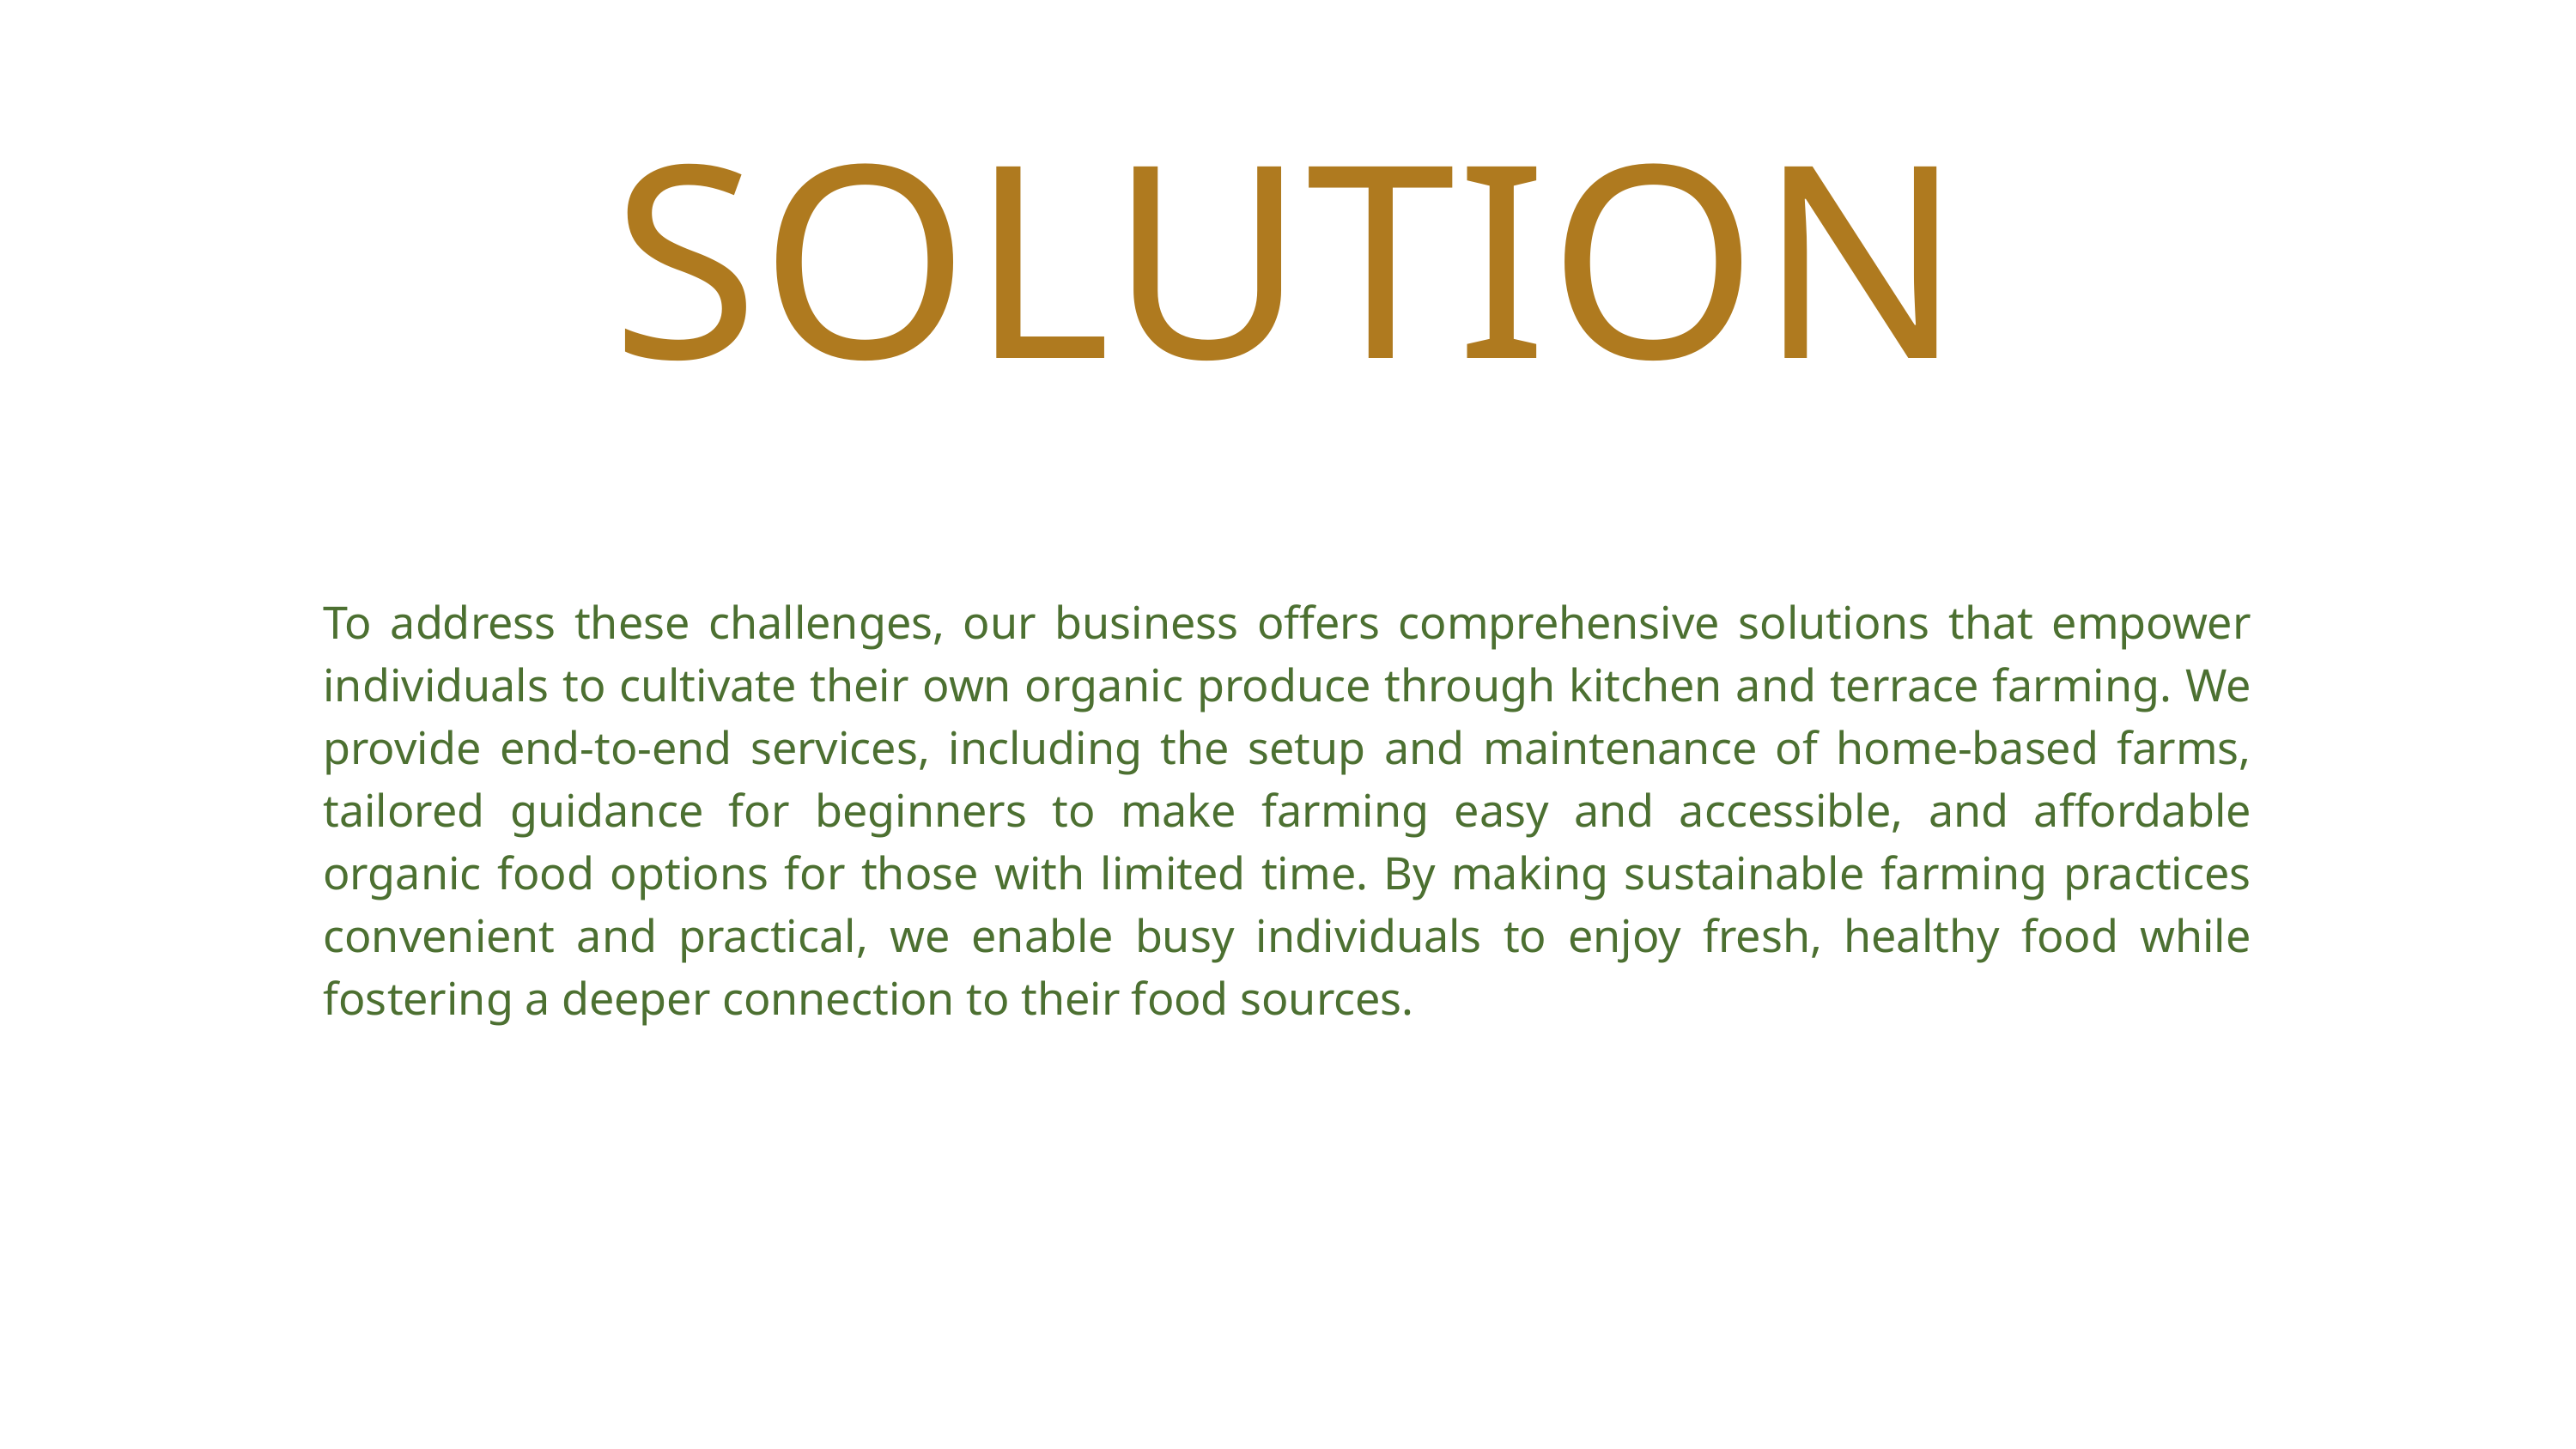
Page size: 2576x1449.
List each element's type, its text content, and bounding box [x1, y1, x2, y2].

text_box SOLUTION [595, 143, 1981, 412]
text_box To address these challenges, our business offers comprehensive solutions that empower individuals to cultivate their own organic produce through kitchen and terrace farming. We provide end-to-end services, including the setup and maintenance of home-based farms, tailored guidance for beginners to make farming easy and accessible, and affordable organic food options for those with limited time. By making sustainable farming practices convenient and practical, we enable busy individuals to enjoy fresh, healthy food while fostering a deeper connection to their food sources. [323, 585, 2253, 1024]
